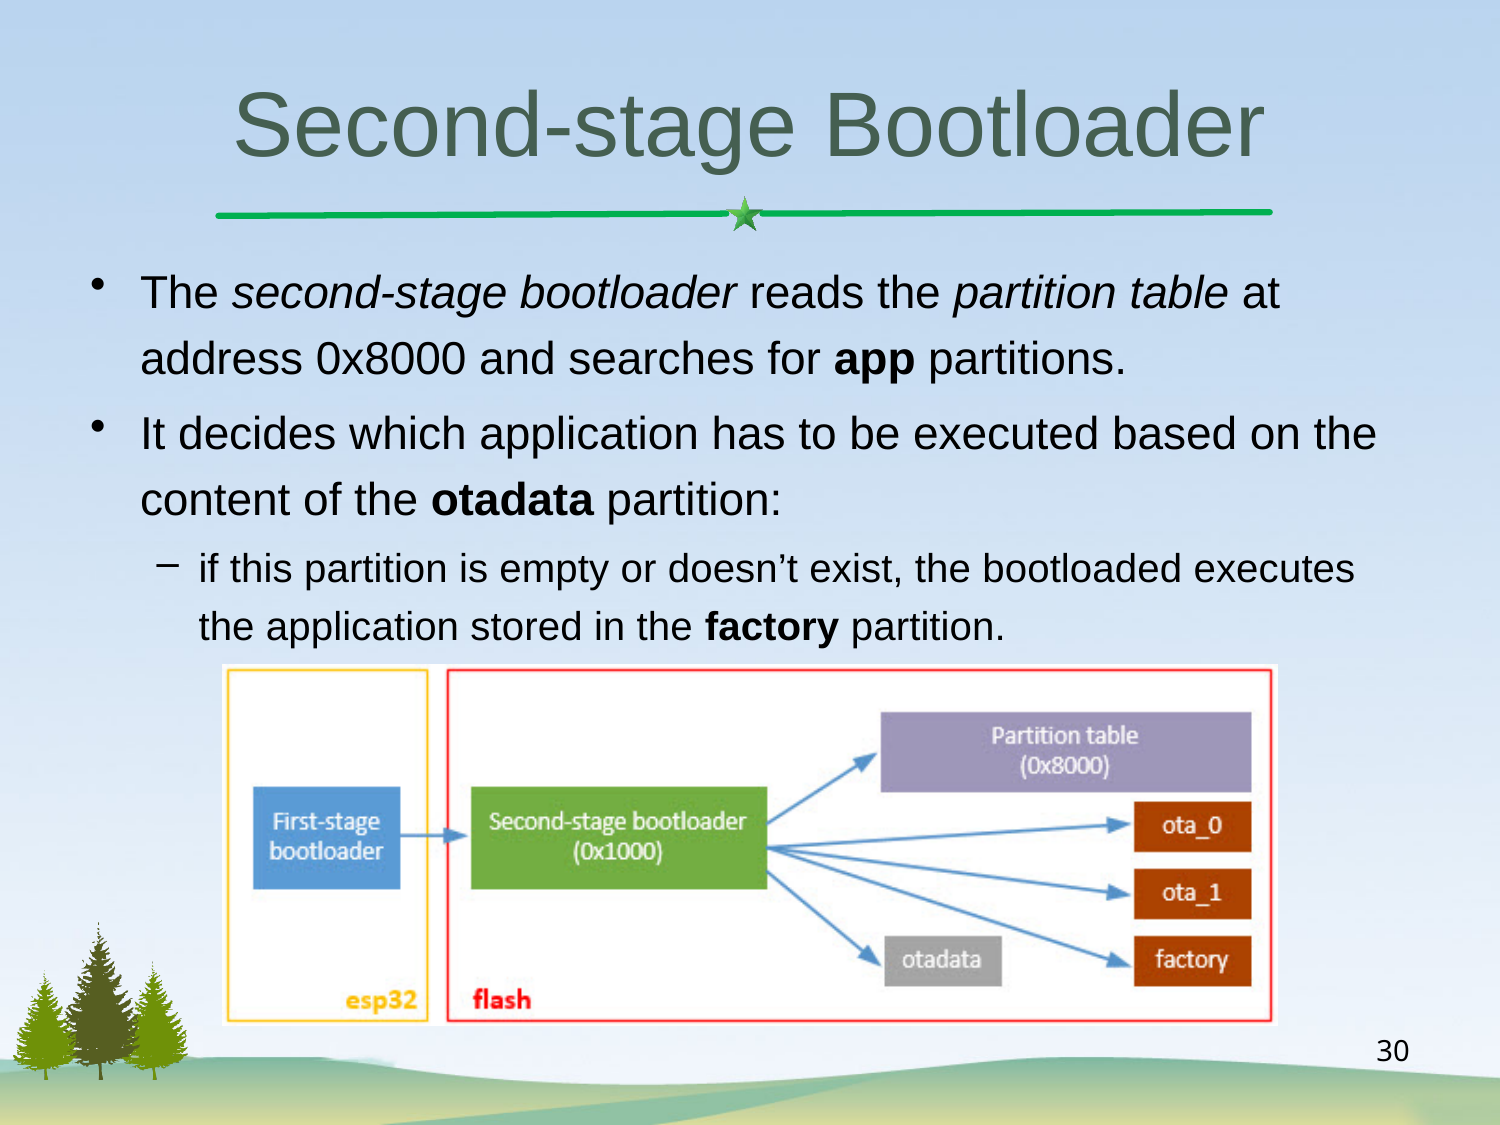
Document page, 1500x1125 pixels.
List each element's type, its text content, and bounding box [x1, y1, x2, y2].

slide_number 30 [1074, 1024, 1425, 1103]
list The second-stage bootloader reads the partition table at address 0x8000 and searches for app partitions. It decides which application has to be executed based on the content of the otadata partition: if this partition is empty or doesn’t exist, the bootloaded executes the application stored in the factory partition. [75, 243, 1425, 666]
title Second-stage Bootloader [75, 30, 1425, 209]
picture [0, 0, 1500, 1125]
